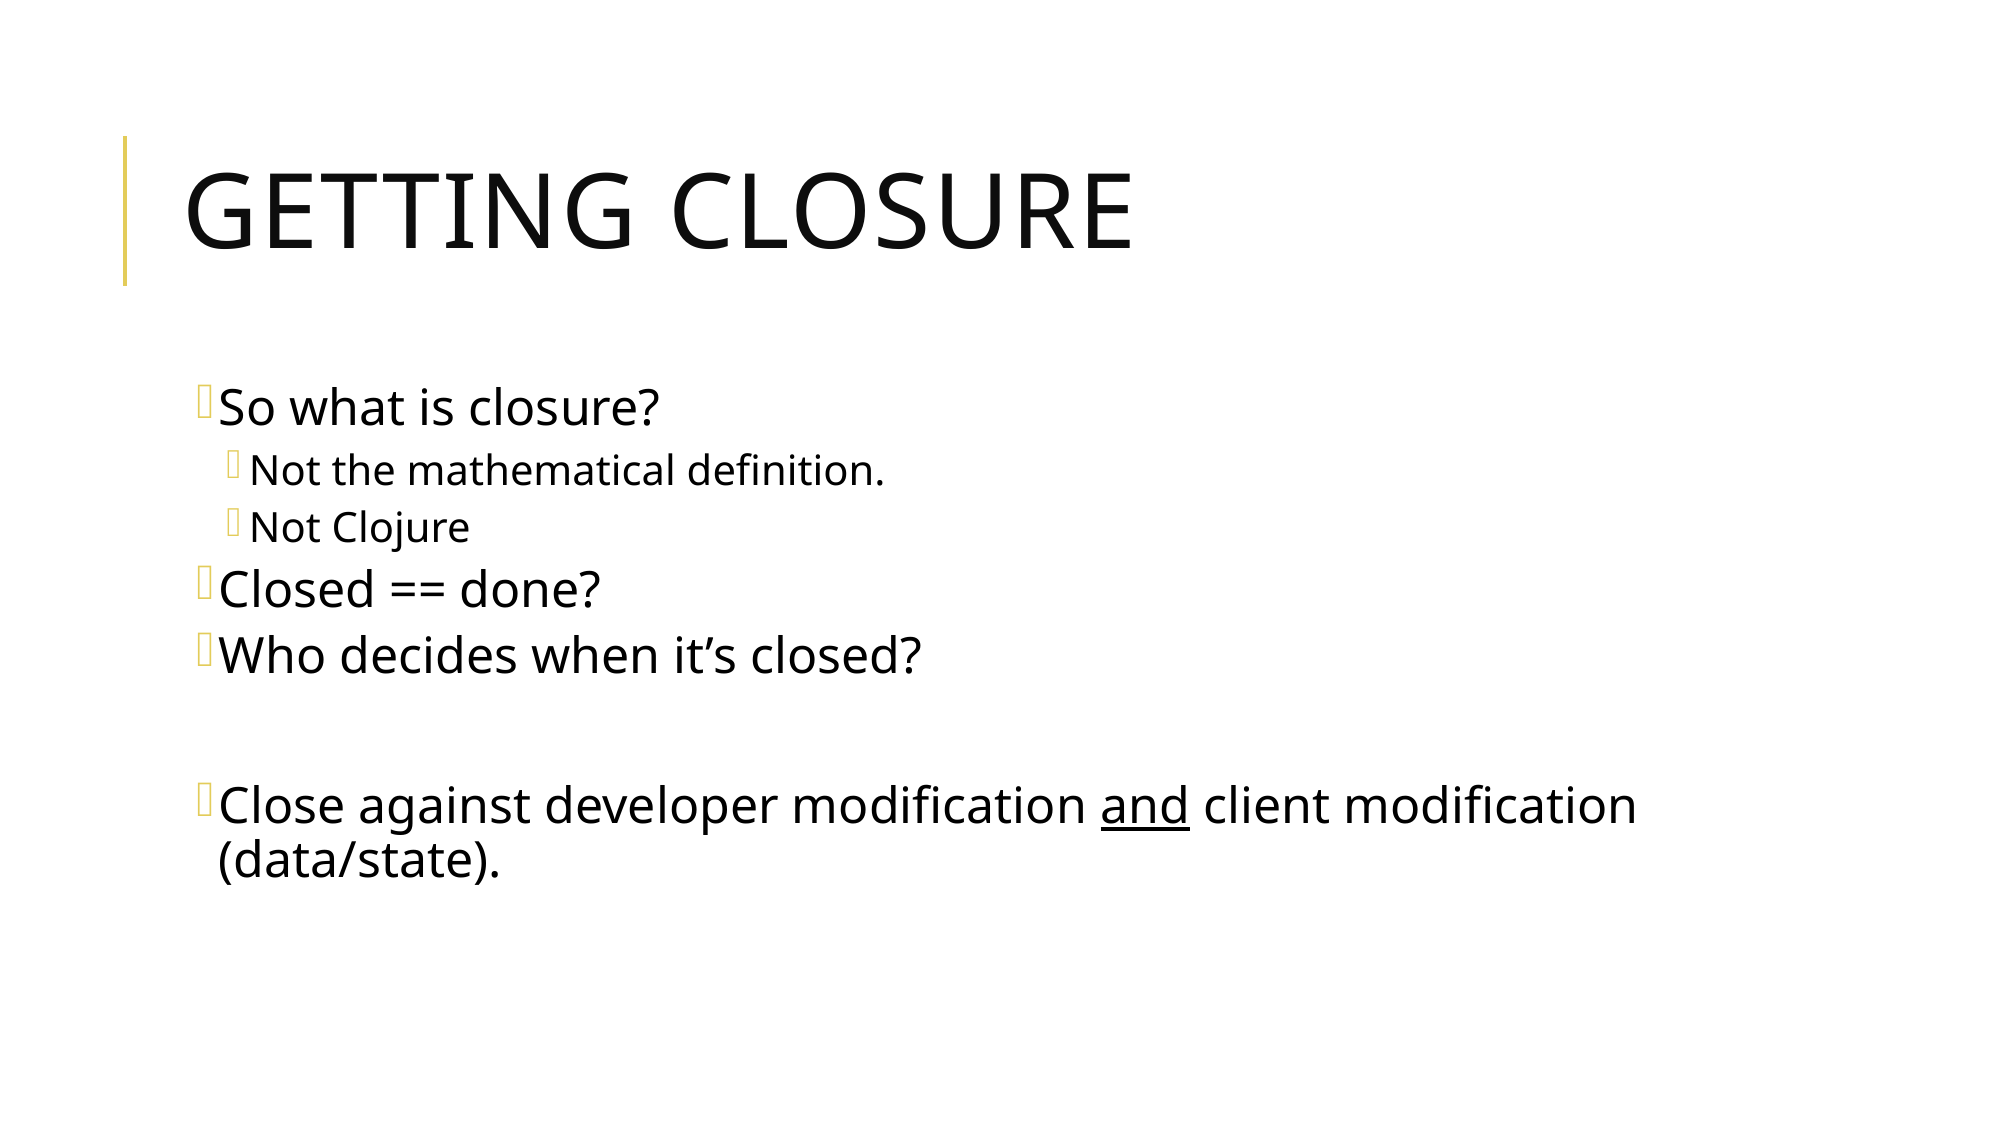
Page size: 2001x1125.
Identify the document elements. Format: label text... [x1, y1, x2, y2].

title Getting closure [168, 96, 1763, 342]
list So what is closure? Not the mathematical definition. Not Clojure Closed == done? Who decides when it’s closed? Close against developer modification and client modification (data/state). [168, 375, 1763, 1035]
